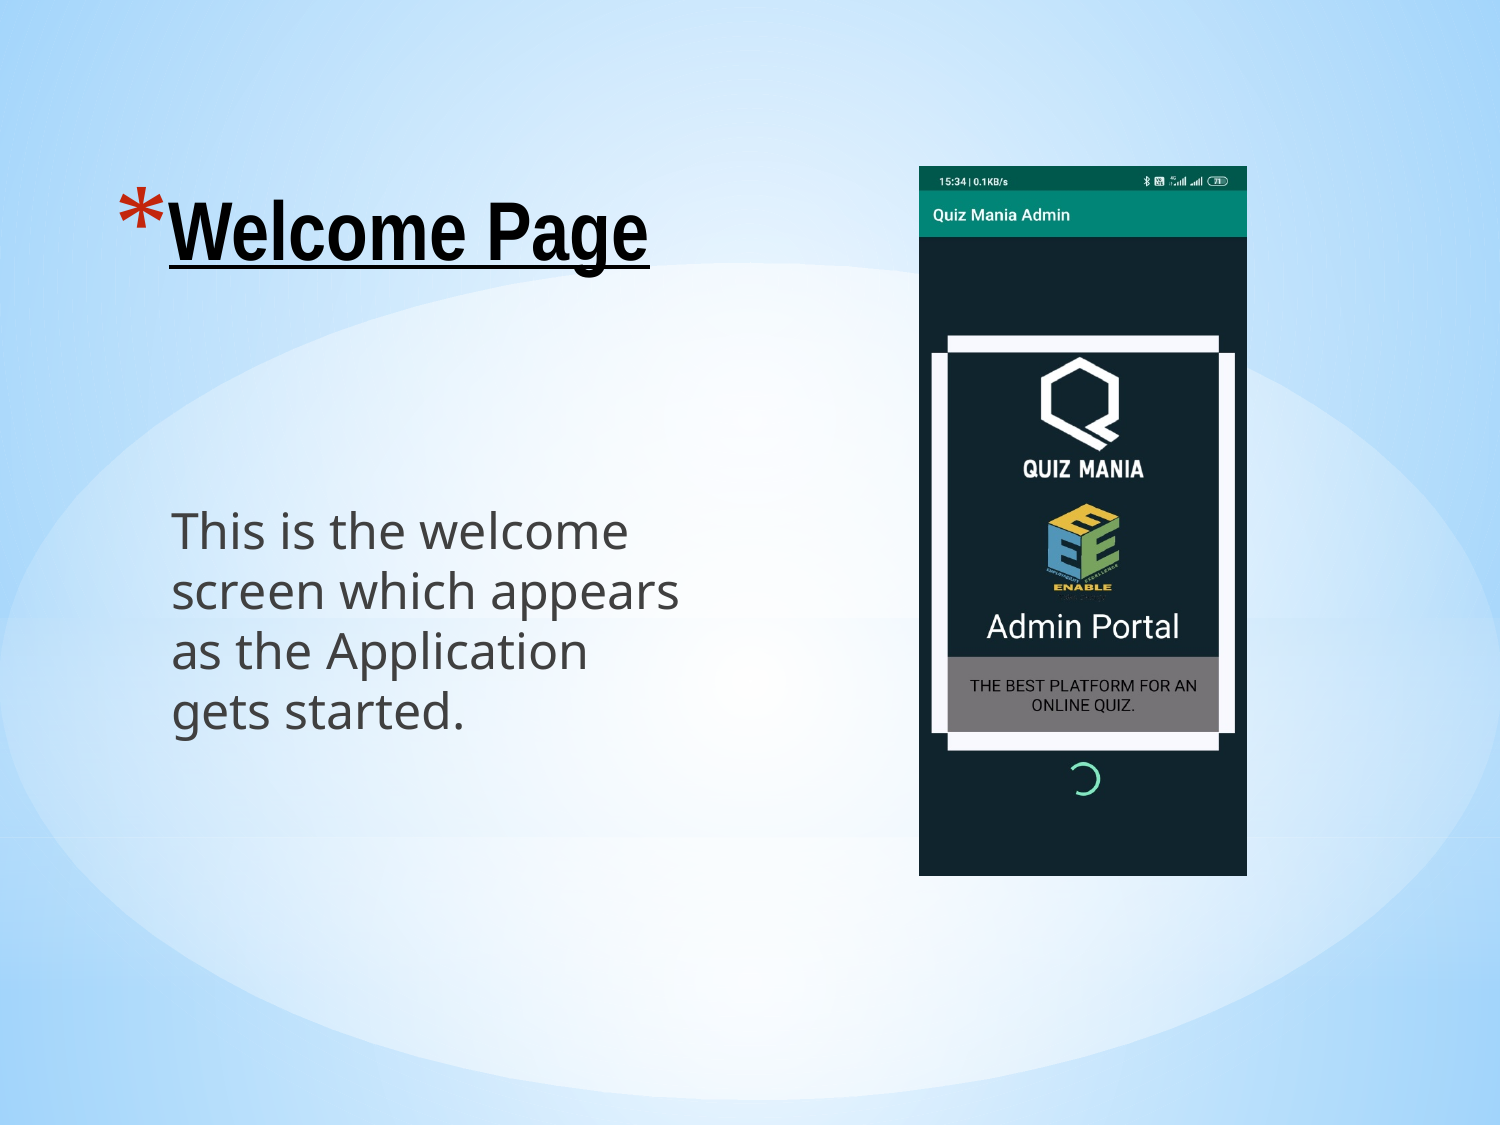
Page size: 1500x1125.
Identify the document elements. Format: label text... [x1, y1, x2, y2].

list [919, 166, 1247, 877]
list This is the welcome screen which appears as the Application gets started. [156, 491, 712, 728]
title Welcome Page [100, 149, 768, 285]
